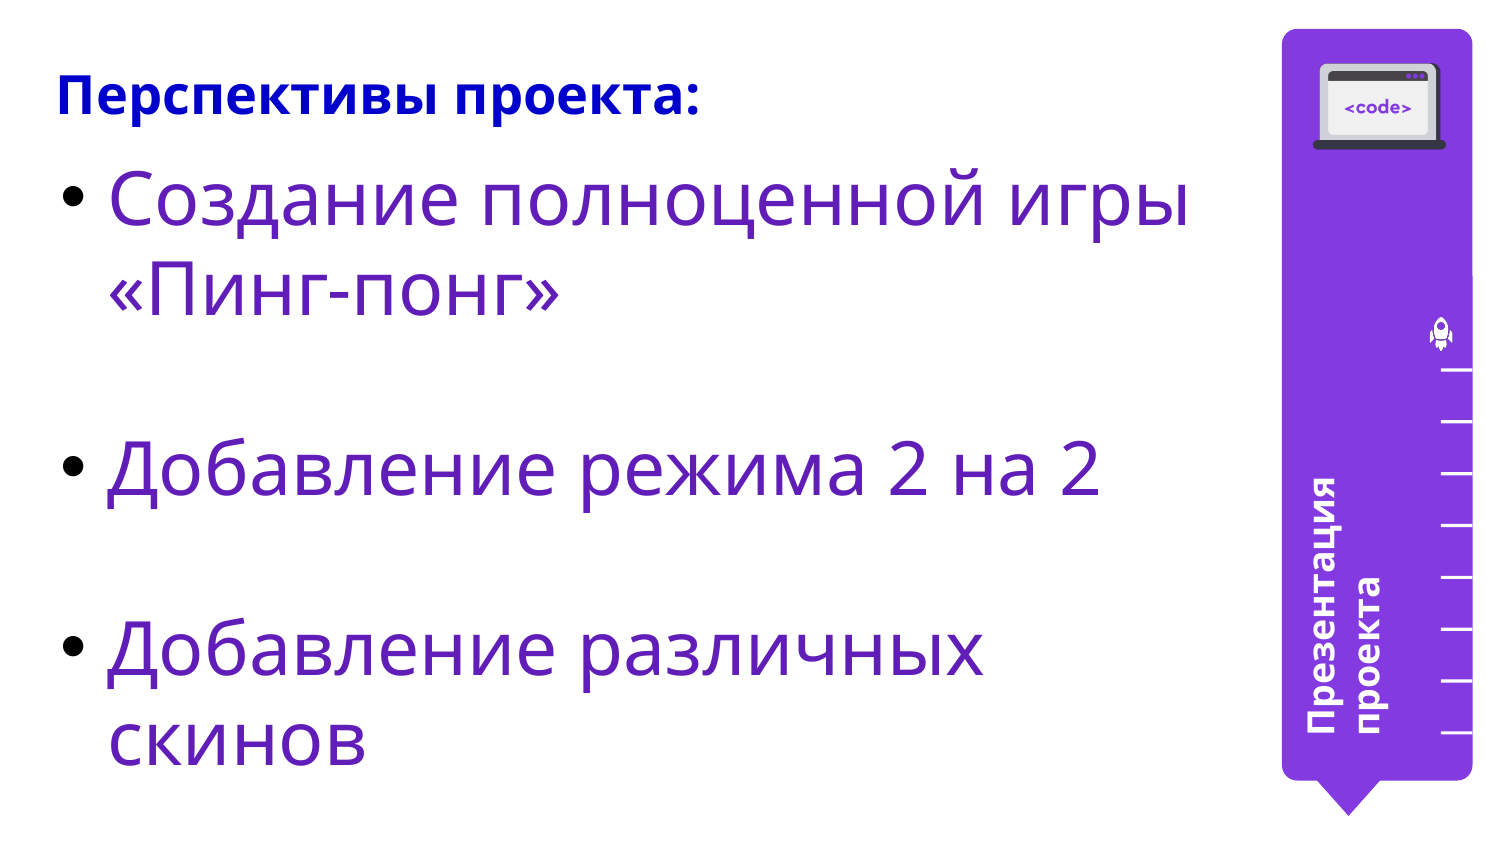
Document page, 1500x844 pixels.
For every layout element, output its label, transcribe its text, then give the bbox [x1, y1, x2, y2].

text_box Создание полноценной игры «Пинг-понг» Добавление режима 2 на 2 Добавление различных скинов [45, 134, 1266, 795]
picture [1423, 310, 1459, 358]
text_box Перспективы проекта: [55, 50, 1257, 134]
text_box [1281, 201, 1473, 817]
picture [1281, 13, 1473, 195]
